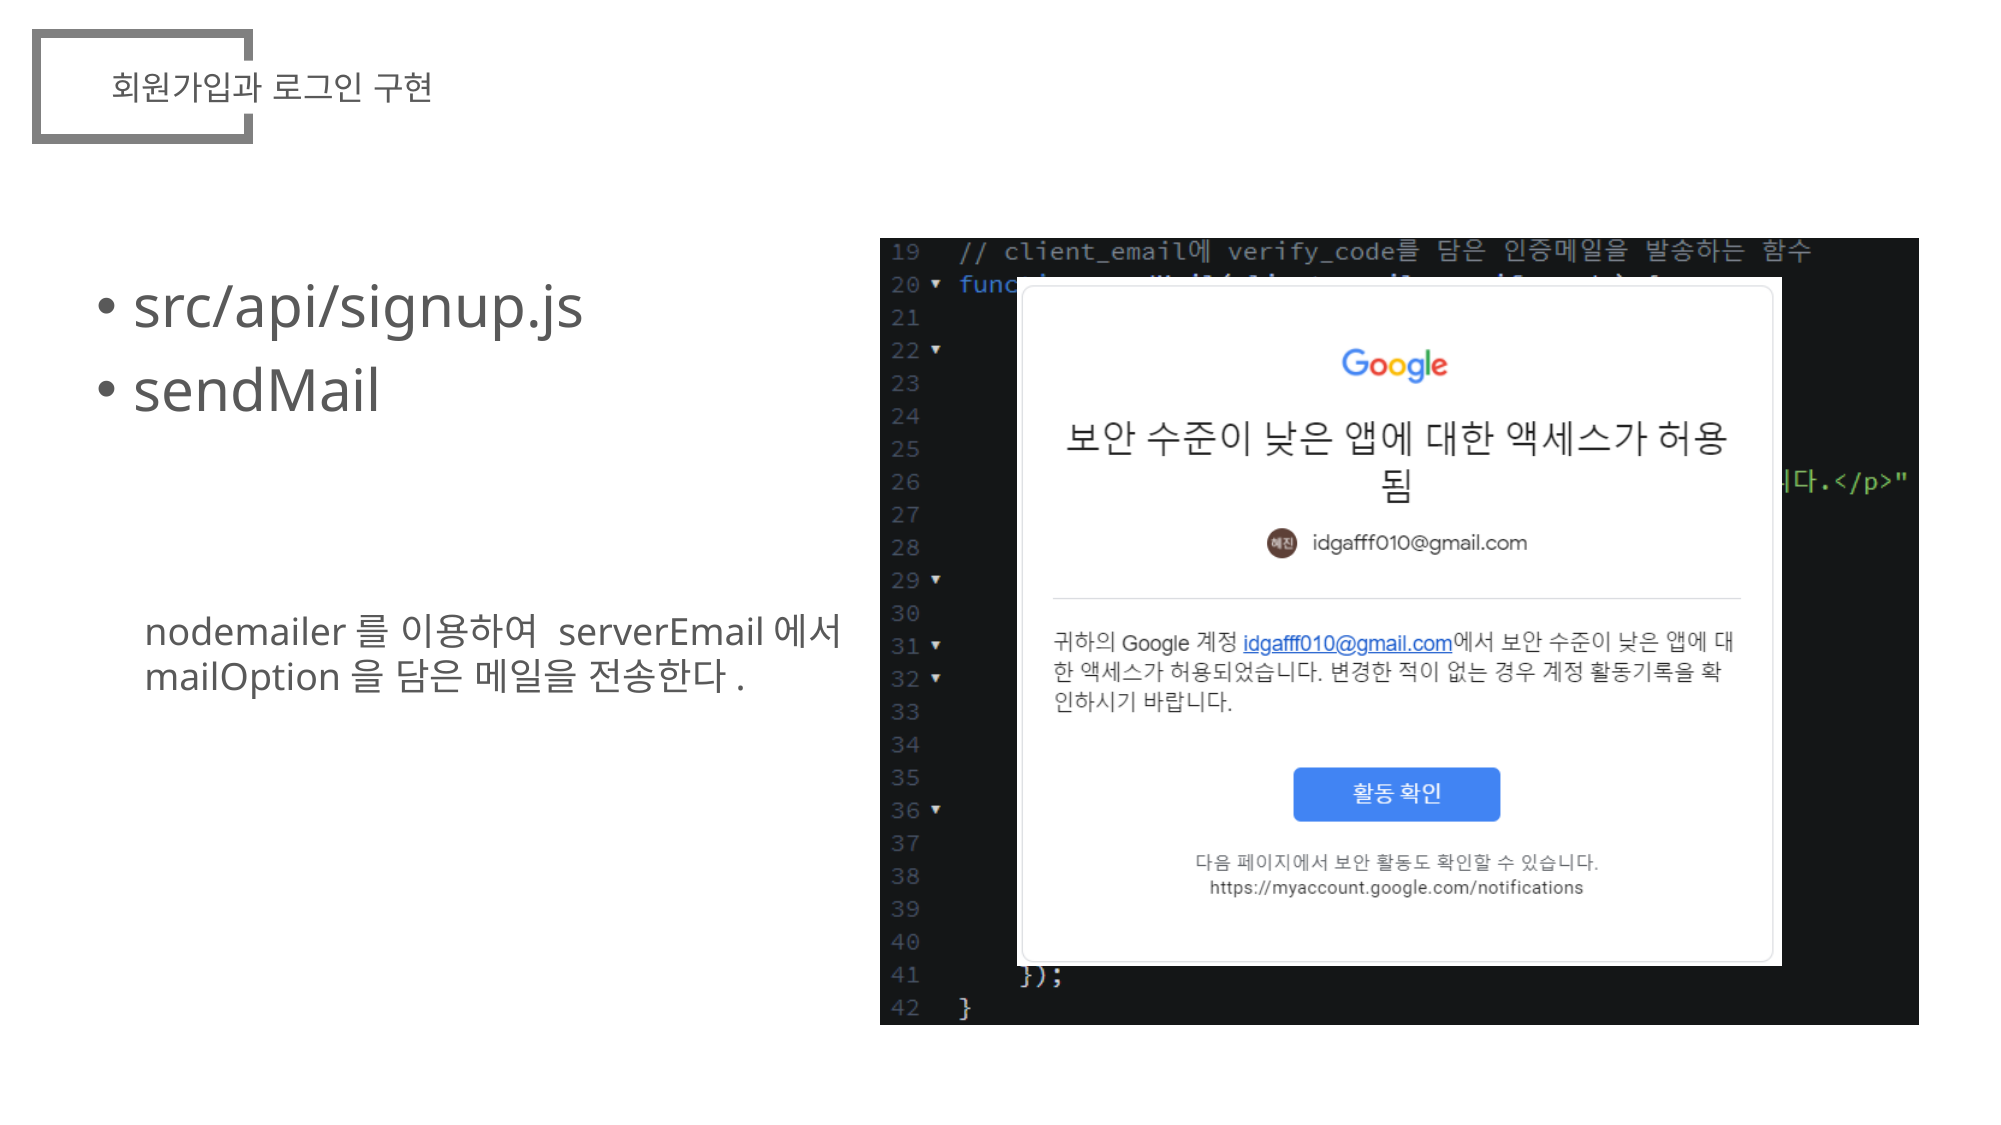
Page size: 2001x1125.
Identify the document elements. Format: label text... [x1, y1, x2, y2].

list src/api/signup.js sendMail [81, 269, 880, 455]
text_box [36, 33, 464, 140]
picture [880, 238, 1919, 1025]
text_box nodemailer를 이용하여 serverEmail에서 mailOption을 담은 메일을 전송한다. [129, 600, 869, 706]
